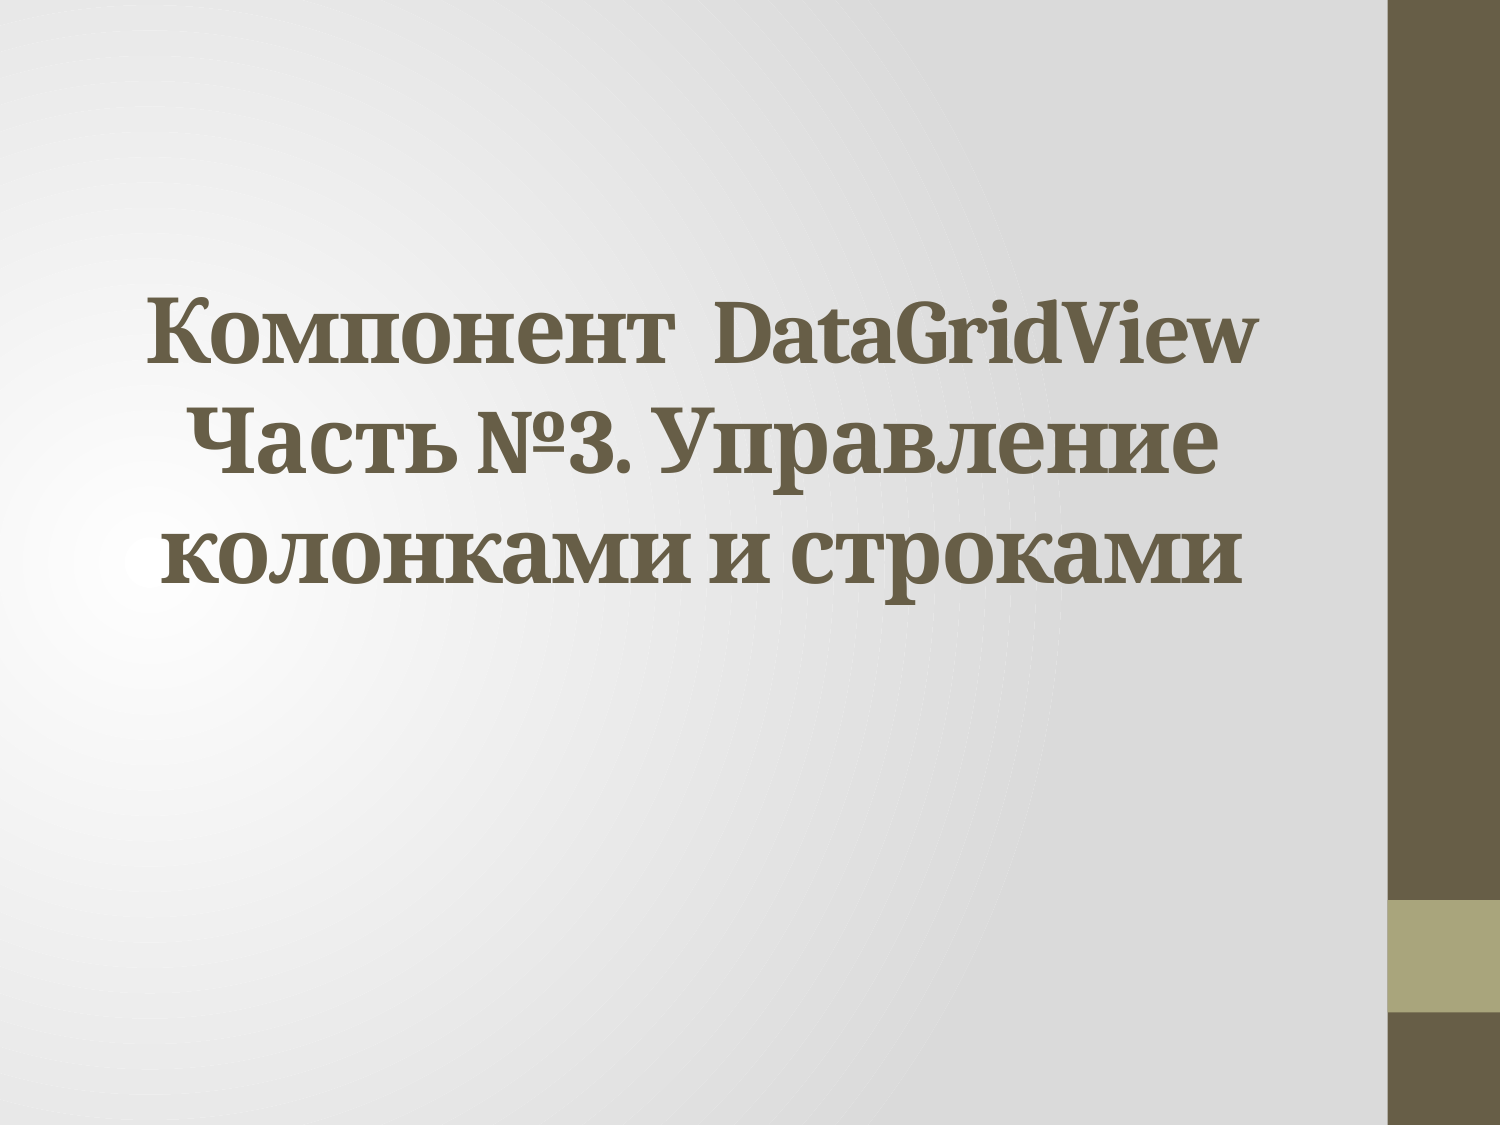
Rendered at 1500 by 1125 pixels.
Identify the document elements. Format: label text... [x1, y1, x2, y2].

title Компонент DataGridView Часть №3. Управление колонками и строками [29, 255, 1377, 610]
